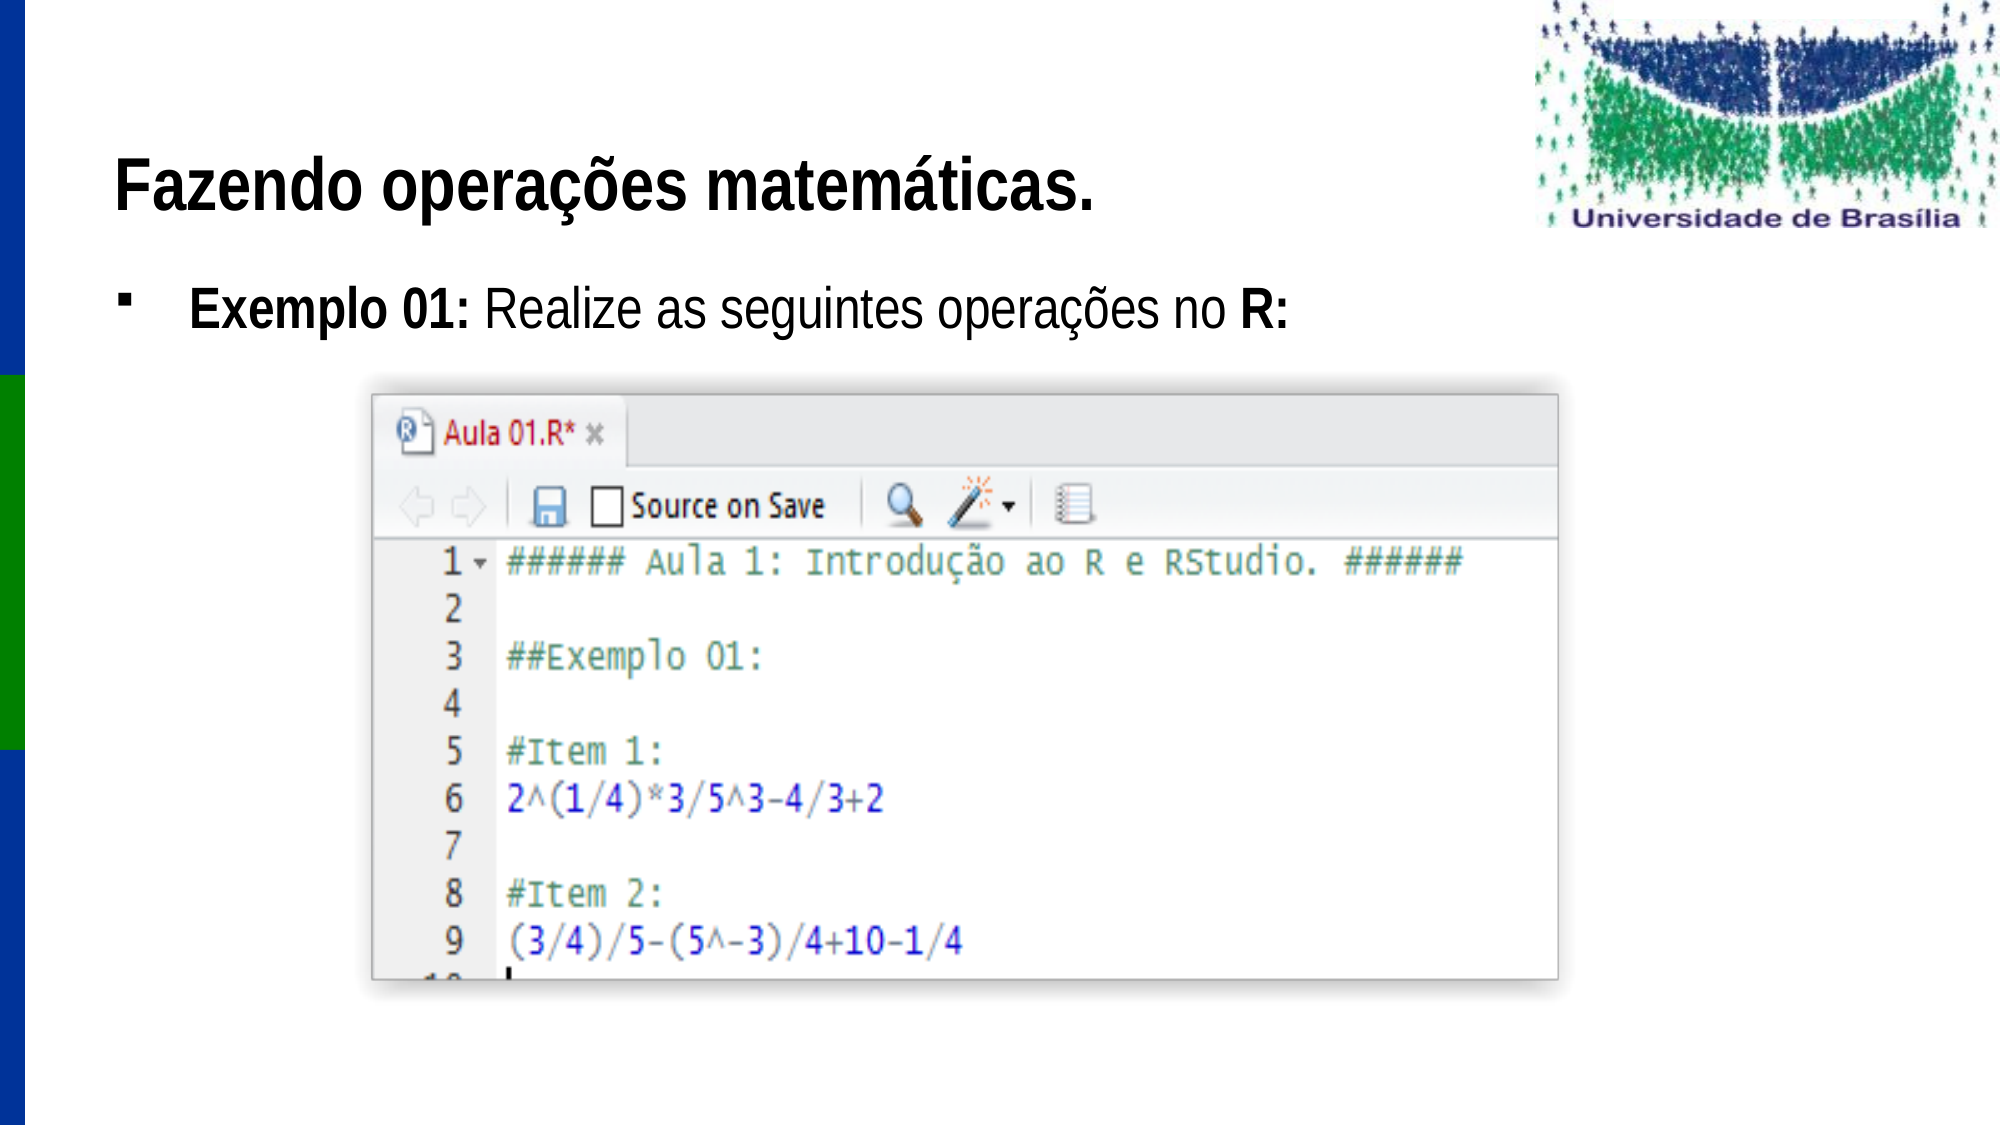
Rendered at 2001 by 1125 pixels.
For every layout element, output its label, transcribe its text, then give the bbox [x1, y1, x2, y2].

title Fazendo operações matemáticas. [99, 45, 1536, 233]
picture [1535, 0, 2000, 228]
picture [349, 367, 1579, 1006]
list Exemplo 01: Realize as seguintes operações no R: [99, 262, 1900, 1006]
